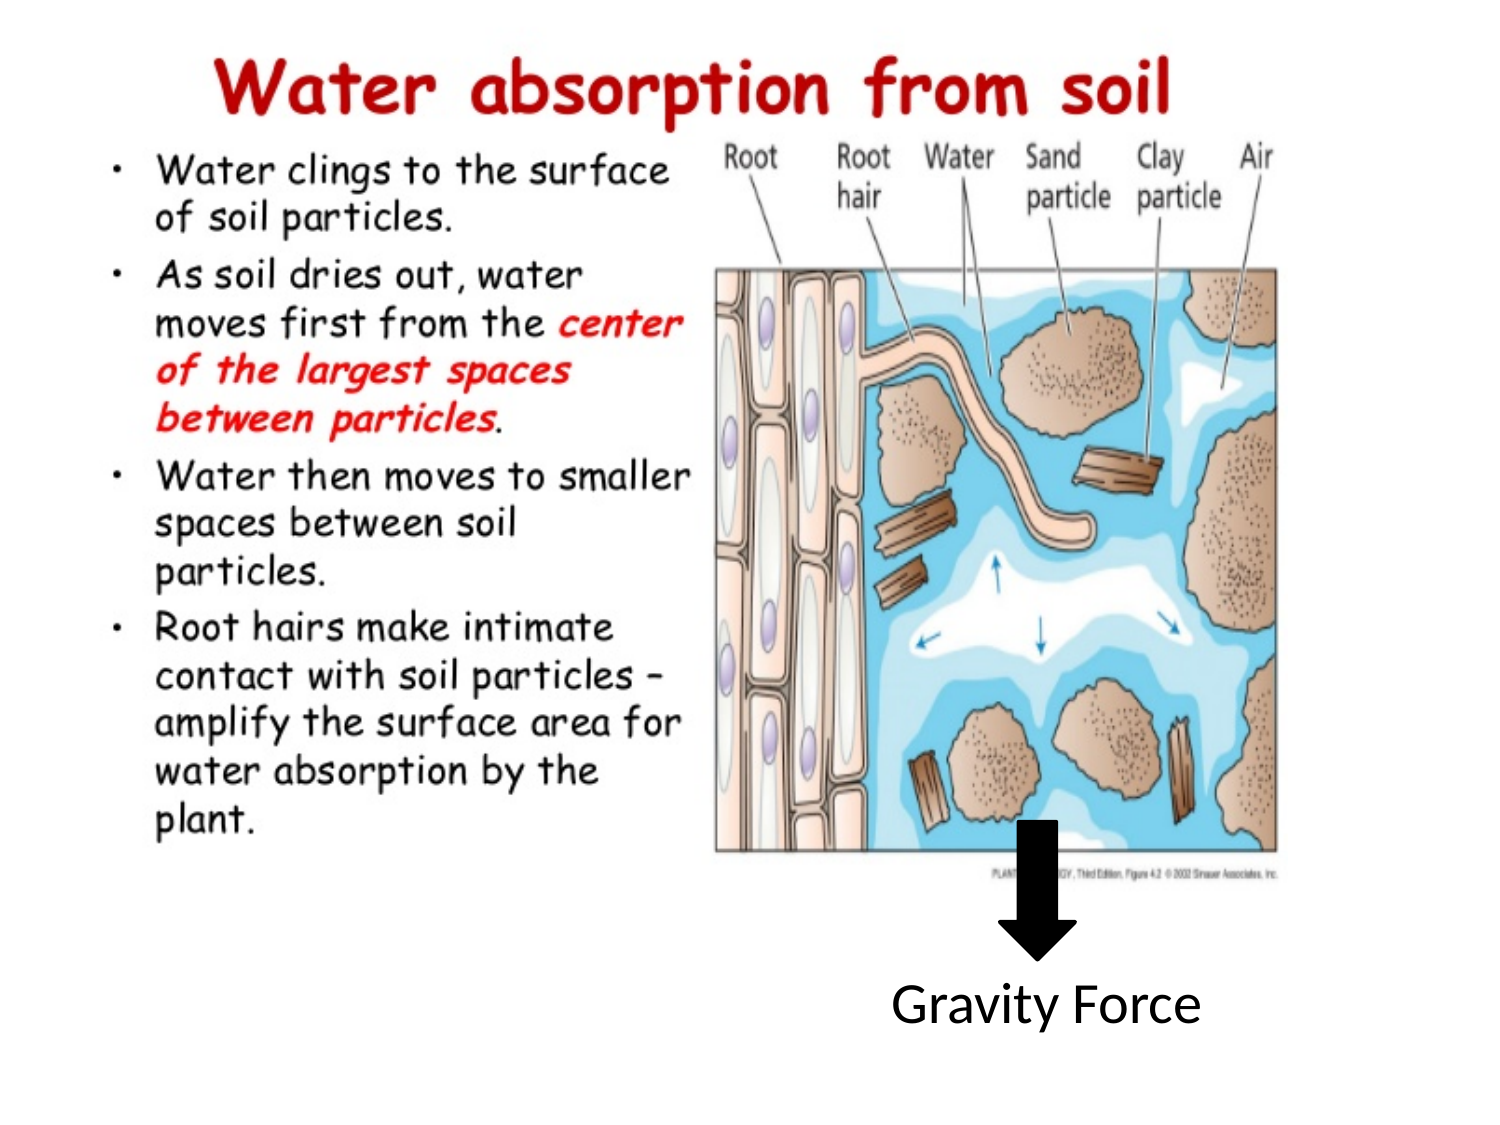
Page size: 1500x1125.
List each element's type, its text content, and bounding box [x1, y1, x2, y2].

text_box [997, 900, 1077, 958]
text_box Gravity Force [876, 958, 1218, 1043]
picture [99, 0, 1288, 892]
